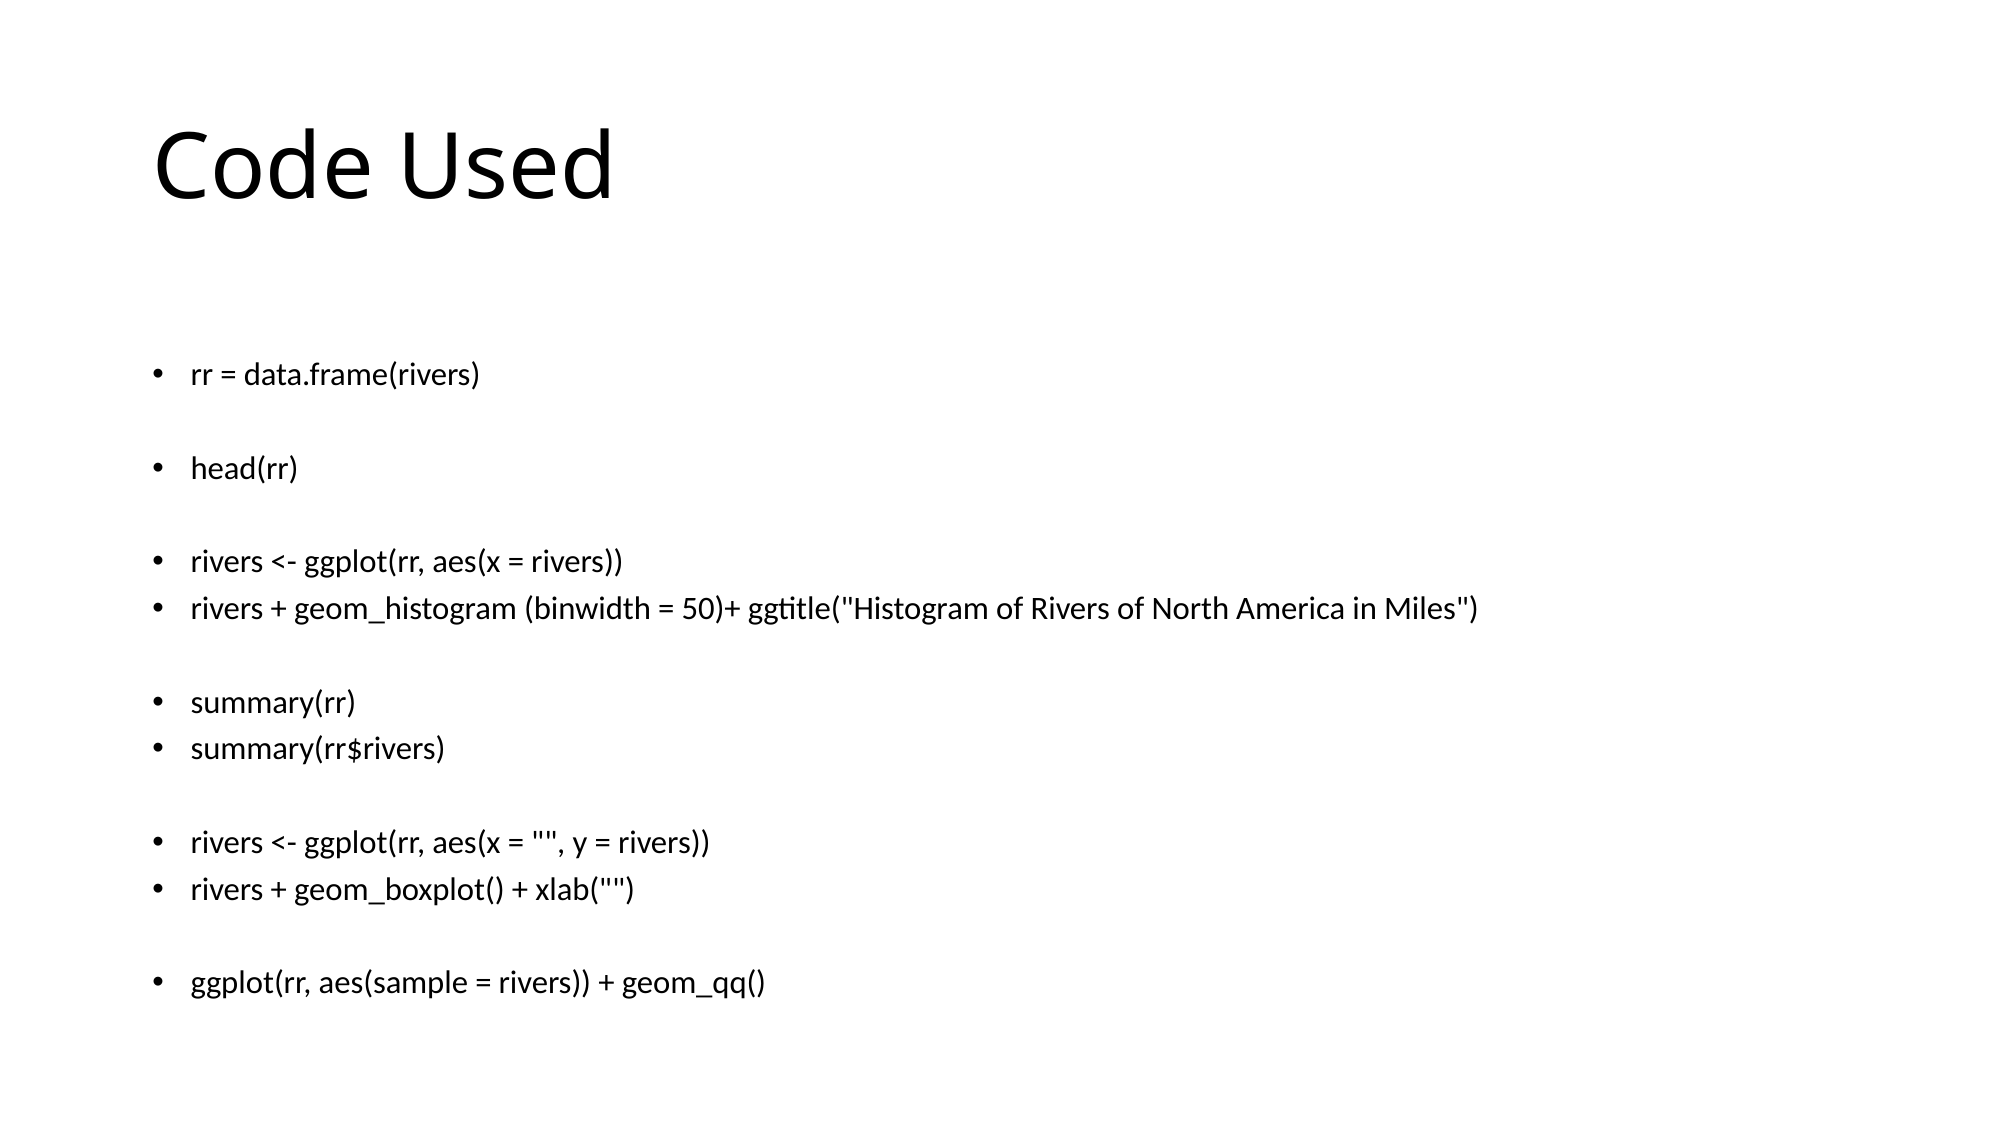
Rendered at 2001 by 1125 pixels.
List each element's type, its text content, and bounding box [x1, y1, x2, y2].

list rr = data.frame(rivers) head(rr) rivers <- ggplot(rr, aes(x = rivers)) rivers + geom_histogram (binwidth = 50)+ ggtitle("Histogram of Rivers of North America in Miles") summary(rr) summary(rr$rivers) rivers <- ggplot(rr, aes(x = "", y = rivers)) rivers + geom_boxplot() + xlab("") ggplot(rr, aes(sample = rivers)) + geom_qq() [137, 299, 1863, 1014]
title Code Used [137, 59, 1863, 278]
